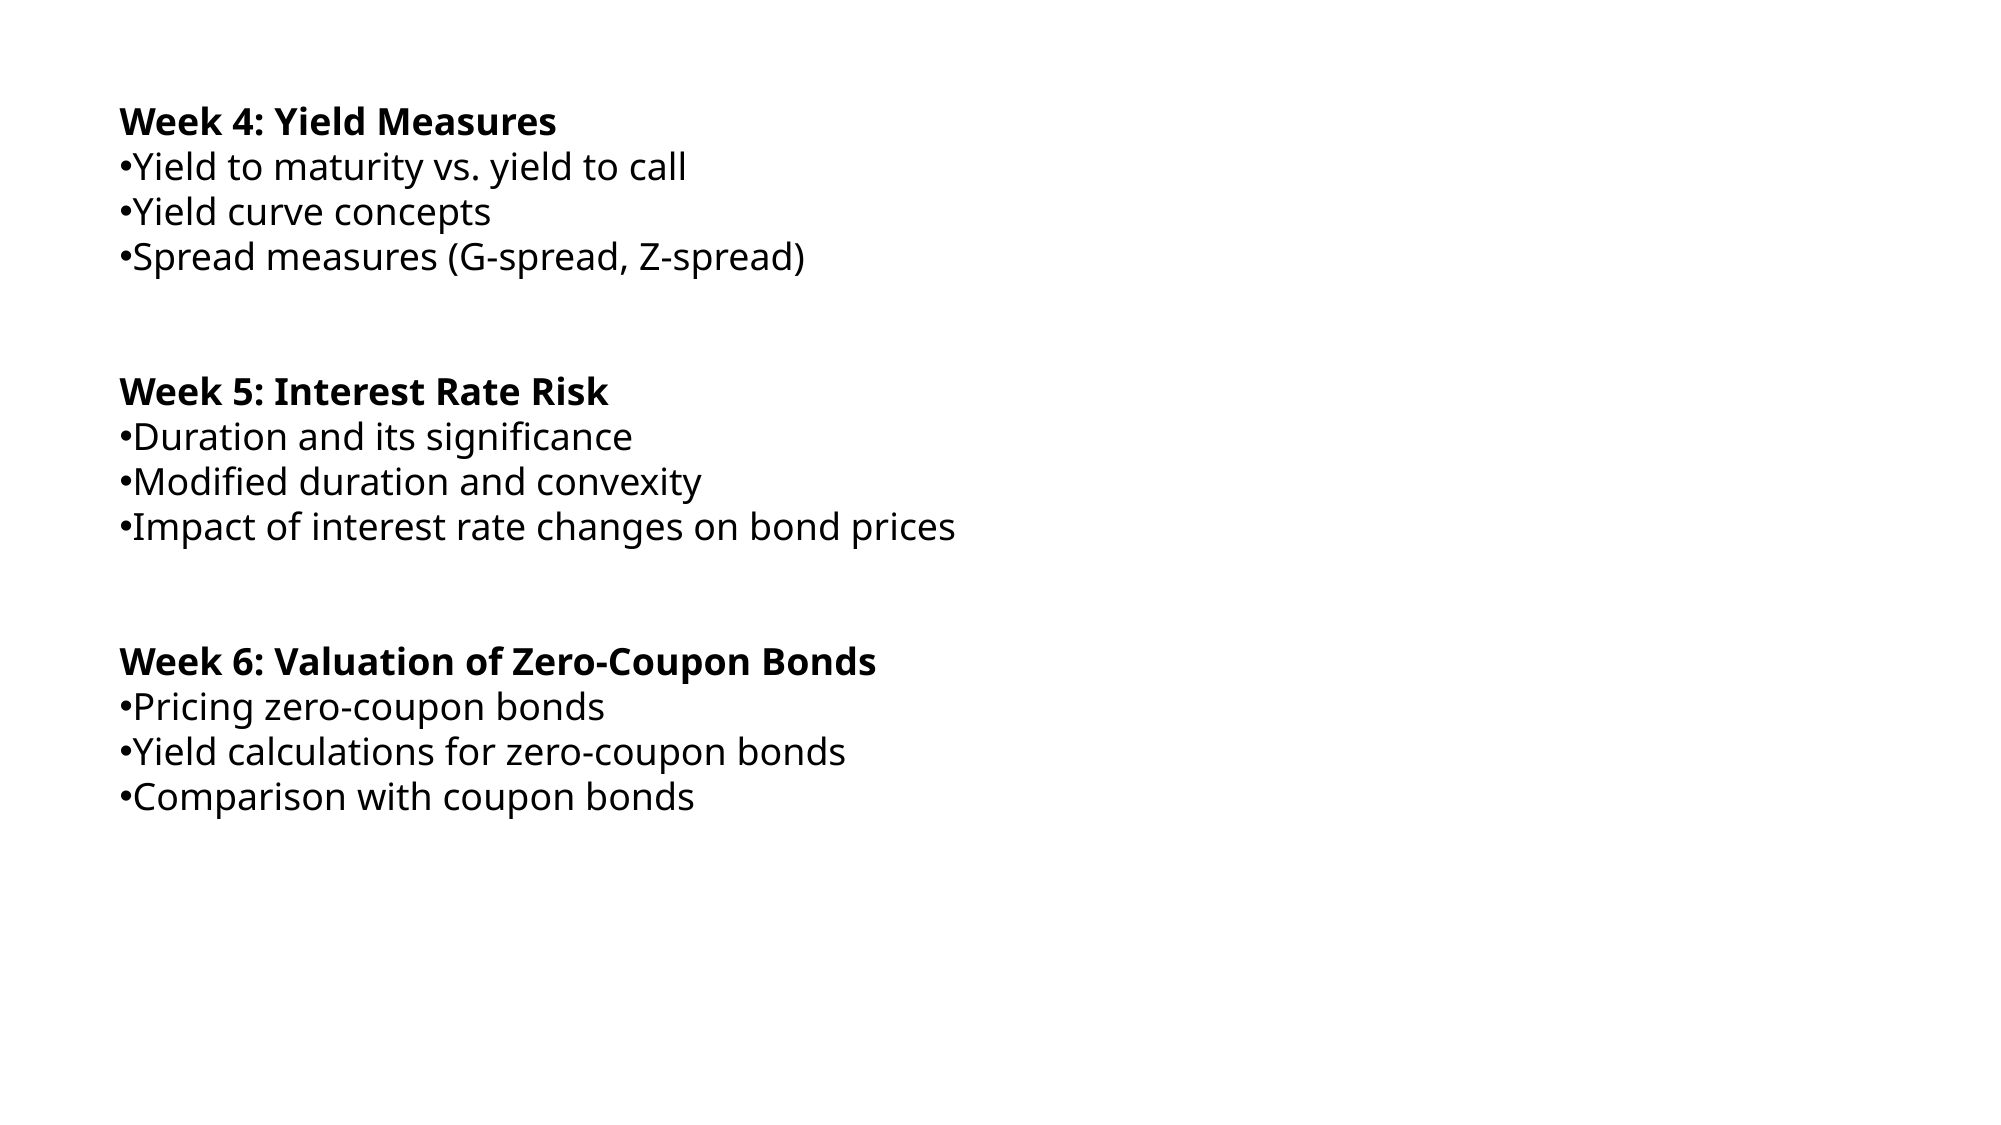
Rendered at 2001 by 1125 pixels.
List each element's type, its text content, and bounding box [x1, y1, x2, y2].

text_box Week 4: Yield Measures Yield to maturity vs. yield to call Yield curve concepts Spread measures (G-spread, Z-spread) Week 5: Interest Rate Risk Duration and its significance Modified duration and convexity Impact of interest rate changes on bond prices Week 6: Valuation of Zero-Coupon Bonds Pricing zero-coupon bonds Yield calculations for zero-coupon bonds Comparison with coupon bonds [104, 90, 1949, 825]
